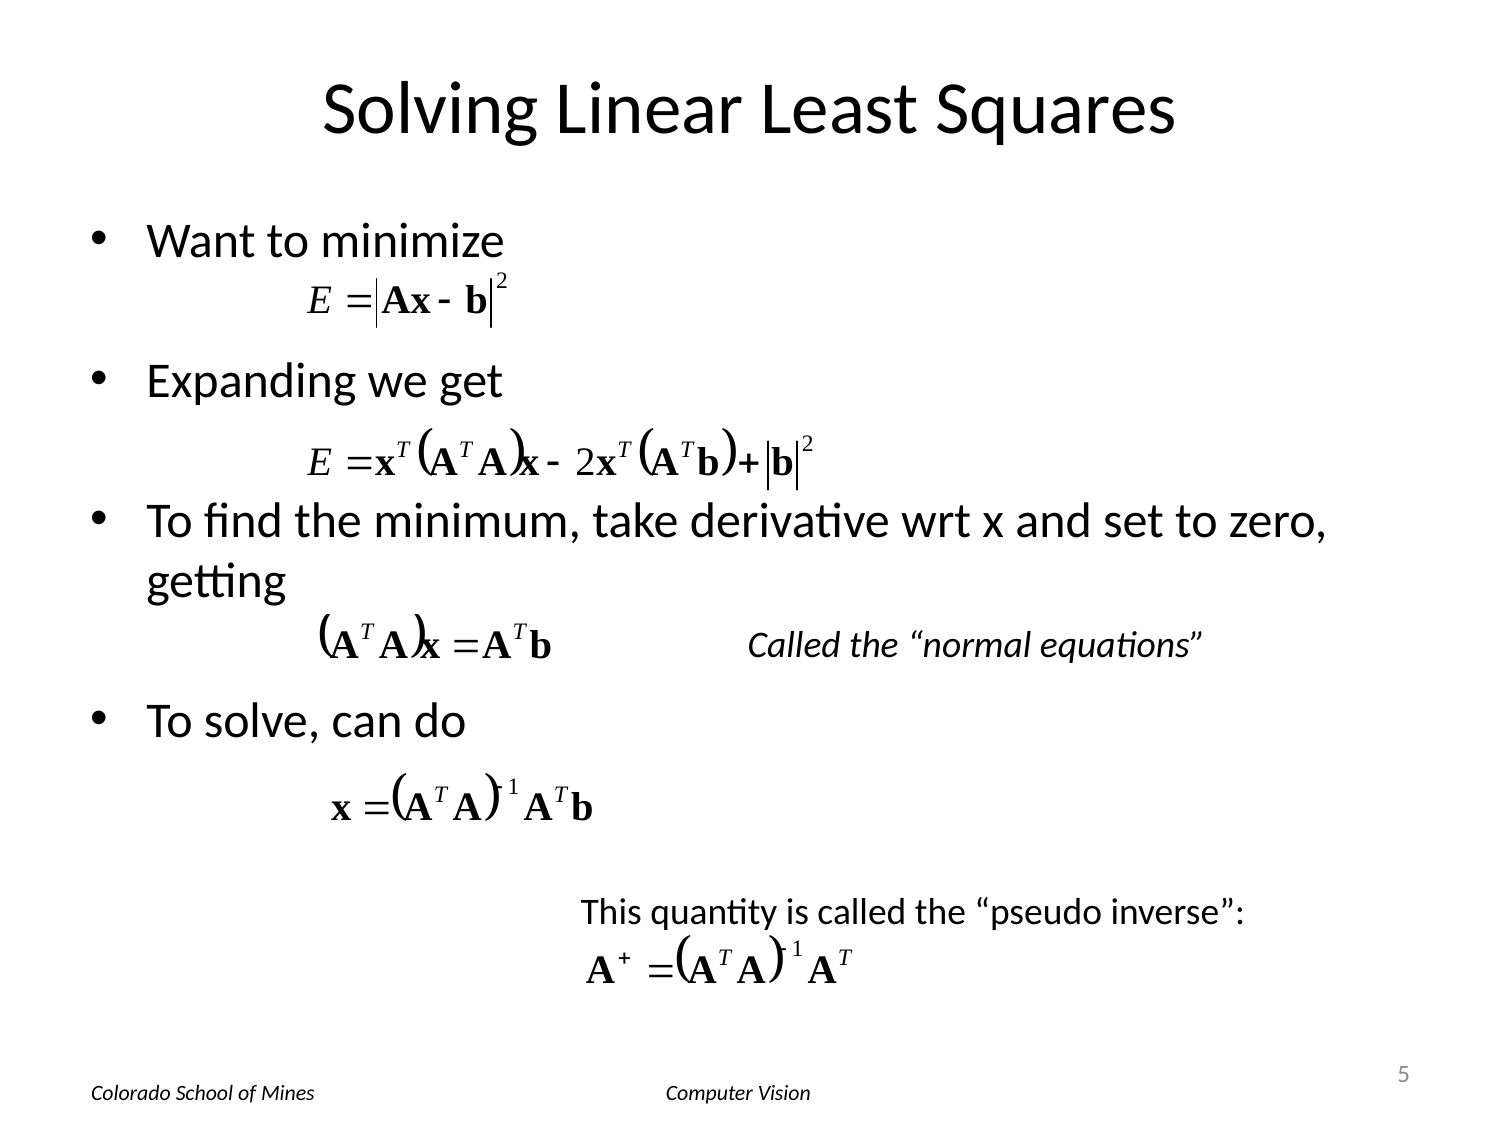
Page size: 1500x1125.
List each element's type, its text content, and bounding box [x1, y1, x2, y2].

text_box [578, 928, 863, 1001]
slide_number 5 [1074, 1042, 1425, 1103]
text_box This quantity is called the “pseudo inverse”: [565, 879, 1261, 939]
title Solving Linear Least Squares [75, 45, 1425, 163]
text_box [299, 424, 820, 500]
text_box Called the “normal equations” [732, 612, 1221, 673]
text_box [312, 614, 560, 676]
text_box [299, 262, 517, 337]
list Want to minimize Expanding we get To find the minimum, take derivative wrt x and set to zero, getting To solve, can do [75, 200, 1425, 1005]
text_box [324, 766, 602, 838]
